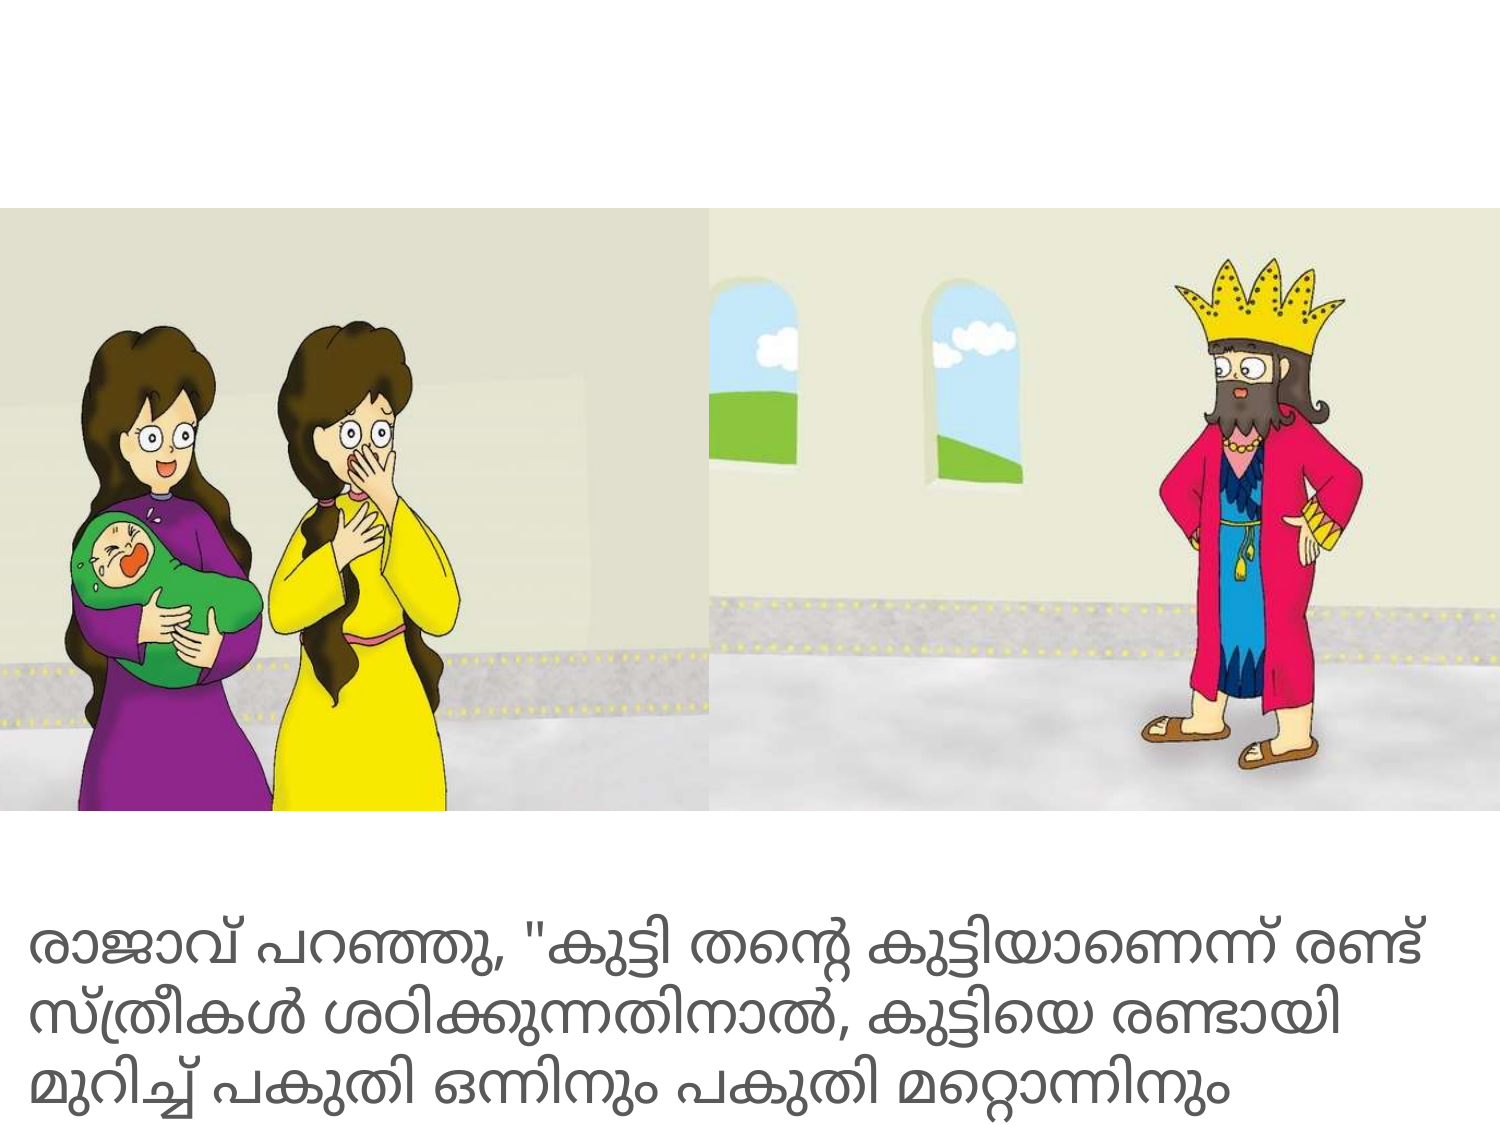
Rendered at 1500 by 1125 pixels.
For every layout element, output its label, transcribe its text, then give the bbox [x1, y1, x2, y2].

text_box രാജാവ് പറഞ്ഞു, "കുട്ടി തന്റെ കുട്ടിയാണെന്ന് രണ്ട് സ്ത്രീകൾ ശഠിക്കുന്നതിനാൽ, കുട്ടിയെ രണ്ടായി മുറിച്ച് പകുതി ഒന്നിനും പകുതി മറ്റൊന്നിനും നൽകുക!" [13, 897, 1499, 1125]
picture [0, 207, 1500, 811]
